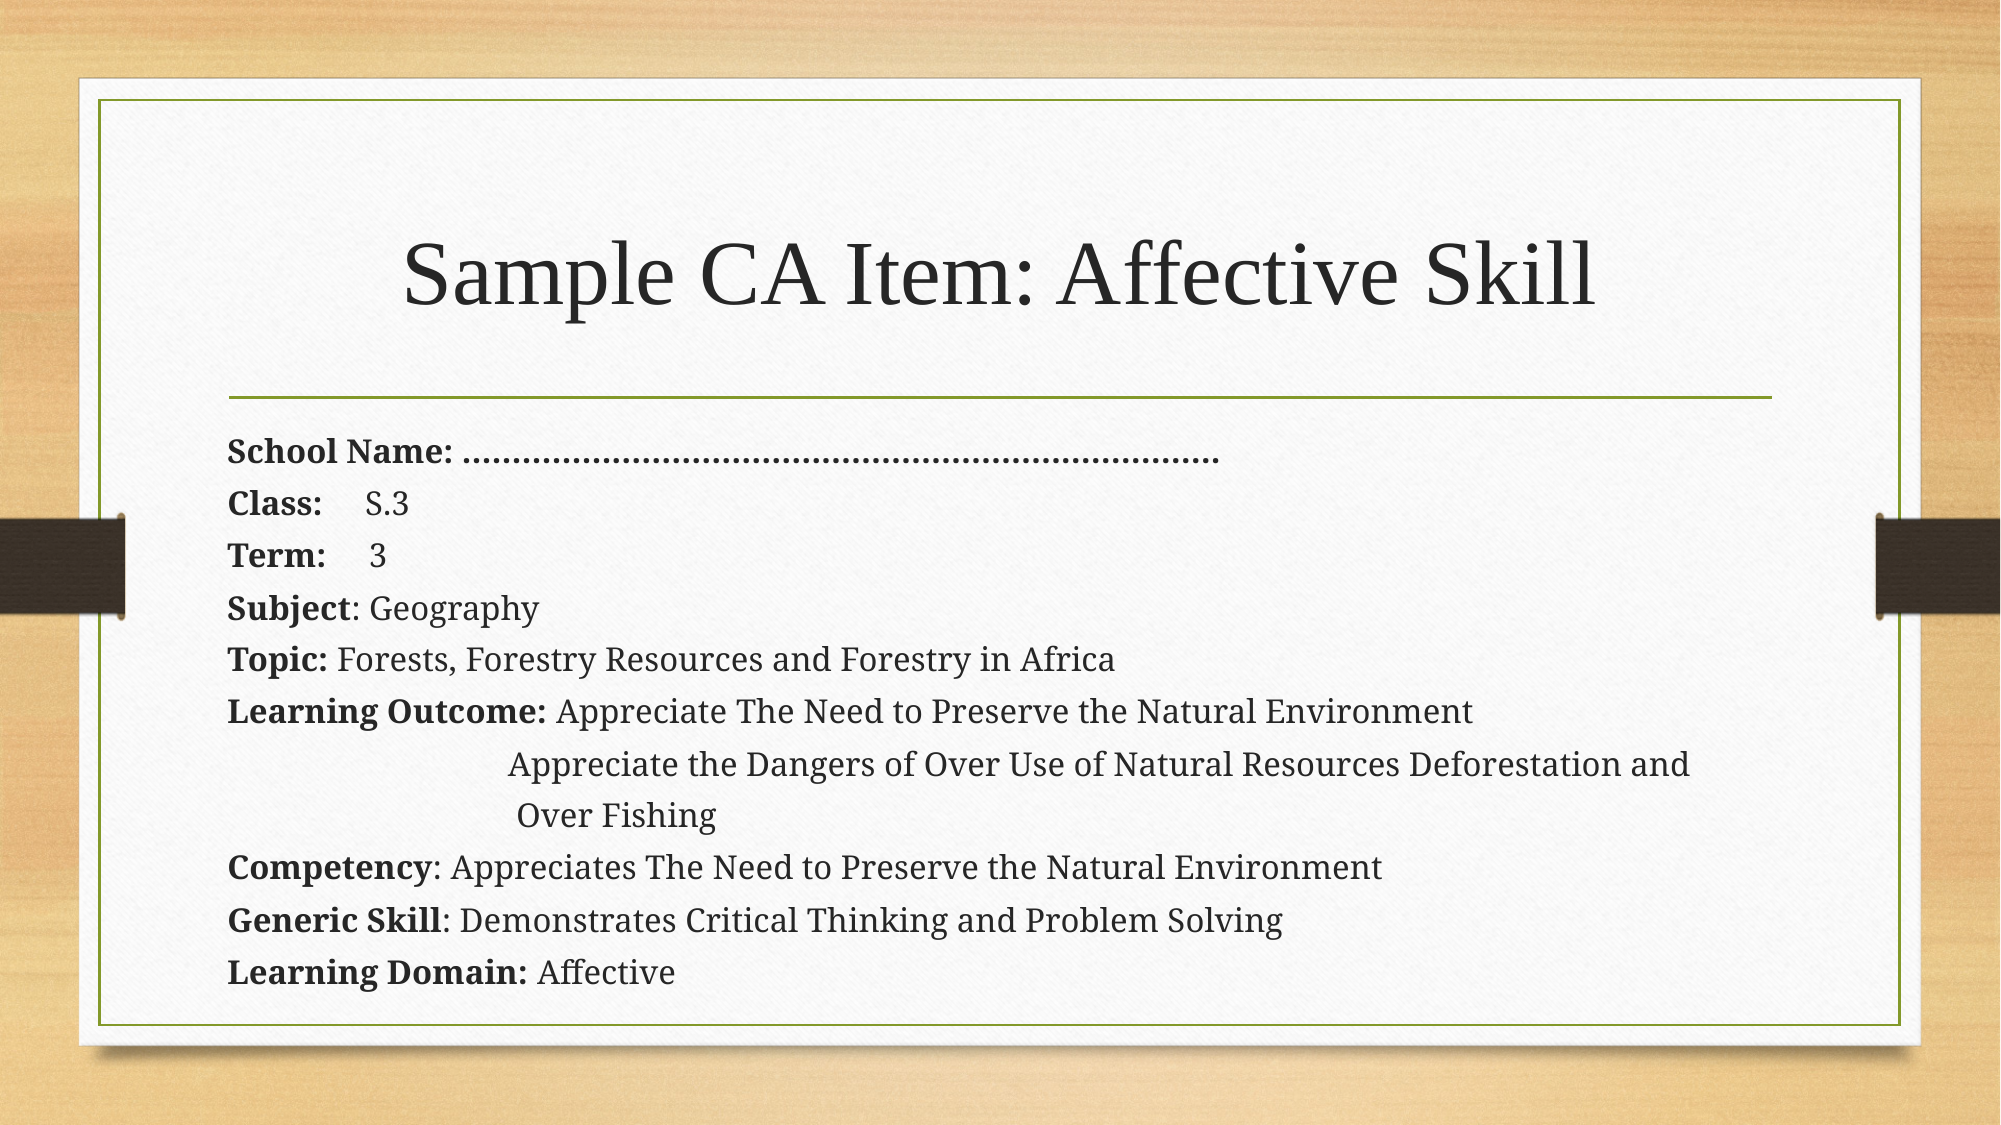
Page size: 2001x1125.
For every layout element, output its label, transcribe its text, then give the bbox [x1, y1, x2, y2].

list School Name: …………………………………………………………………. Class: S.3 Term: 3 Subject: Geography Topic: Forests, Forestry Resources and Forestry in Africa Learning Outcome: Appreciate The Need to Preserve the Natural Environment Appreciate the Dangers of Over Use of Natural Resources Deforestation and Over Fishing Competency: Appreciates The Need to Preserve the Natural Environment Generic Skill: Demonstrates Critical Thinking and Problem Solving Learning Domain: Affective [212, 319, 1788, 1012]
picture [0, 0, 2001, 1125]
title Sample CA Item: Affective Skill [212, 161, 1788, 319]
